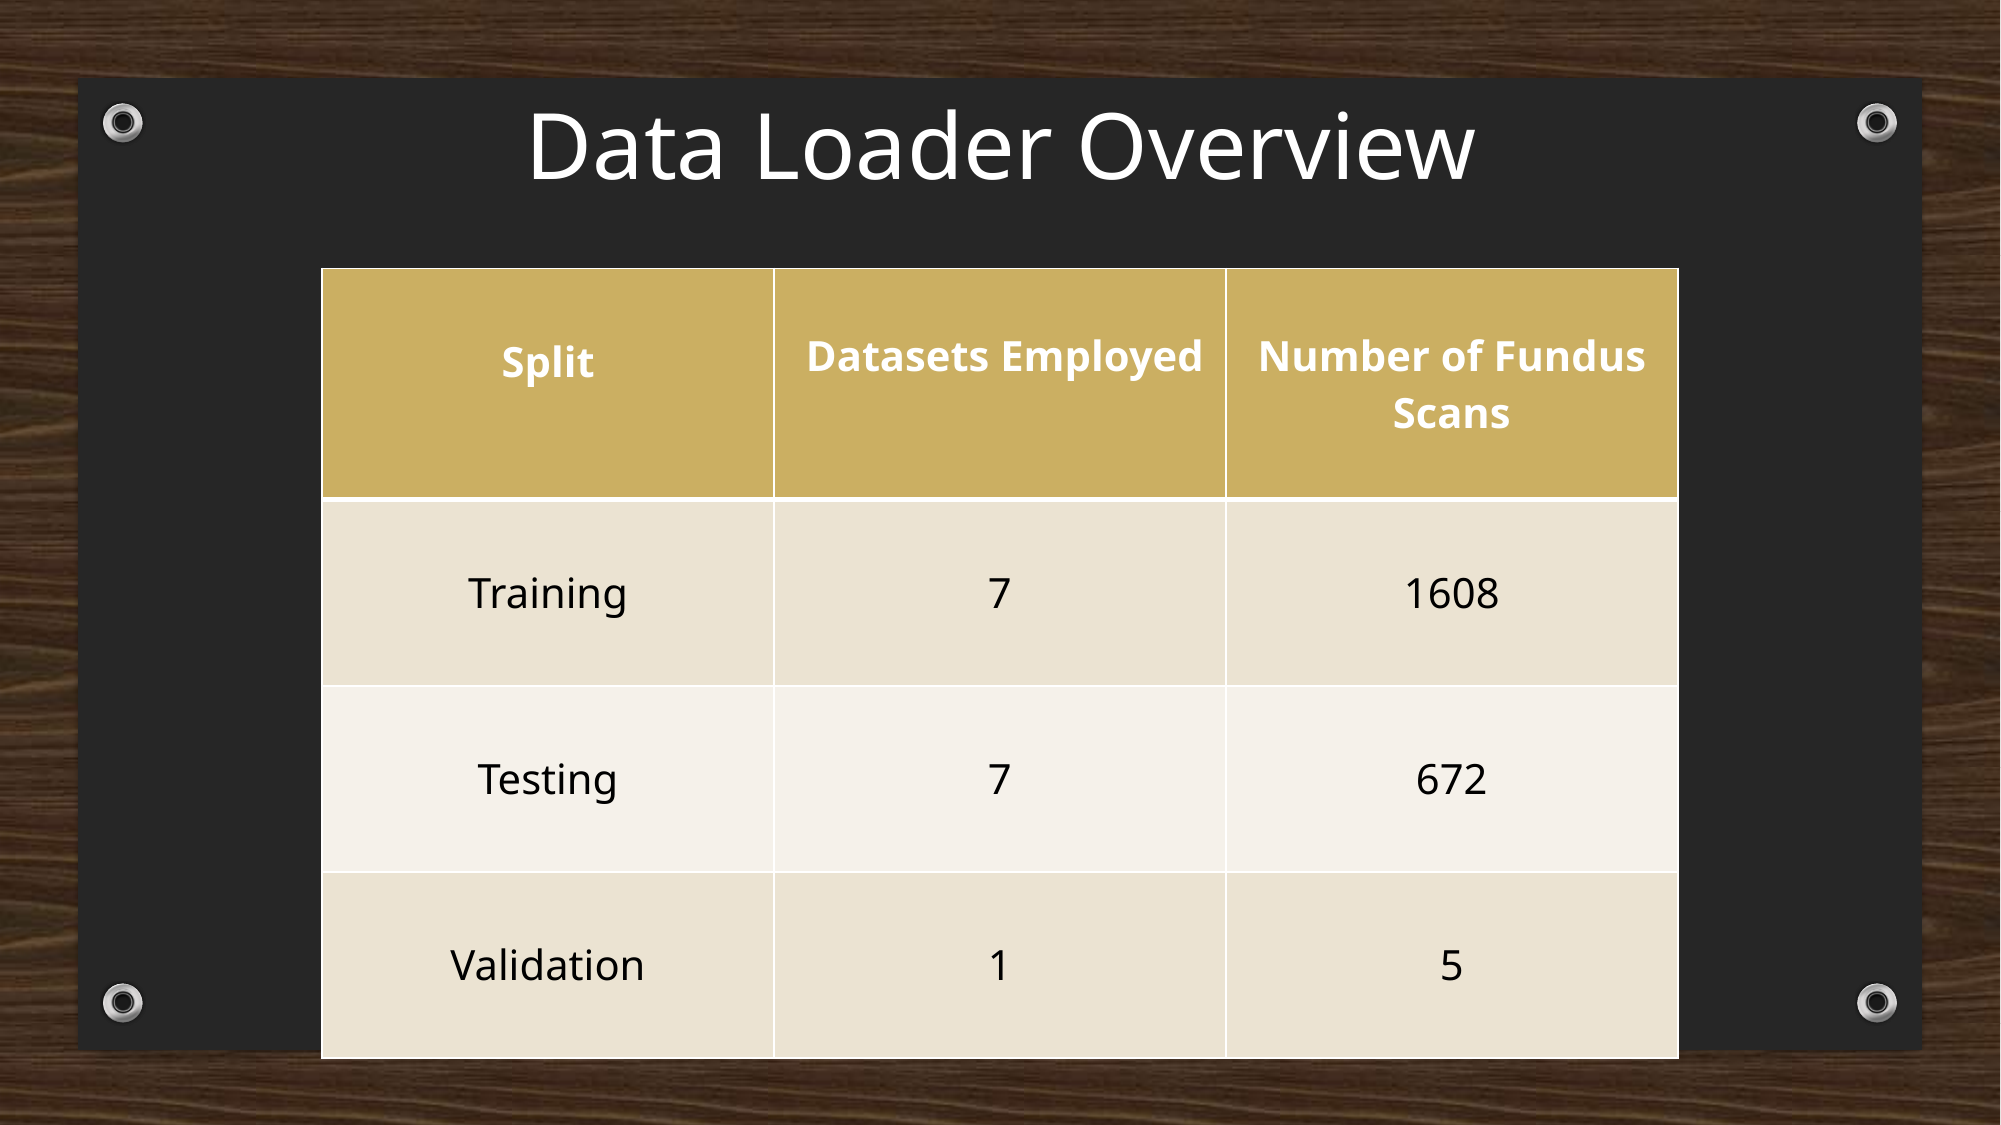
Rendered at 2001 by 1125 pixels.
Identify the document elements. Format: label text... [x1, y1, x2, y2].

table_cell 1608 [1227, 502, 1677, 685]
table_header Number of Fundus Scans [1227, 269, 1677, 497]
table_cell 7 [775, 687, 1225, 871]
table_cell Training [323, 502, 773, 685]
table_cell Validation [323, 873, 773, 1057]
text_box Data Loader Overview [187, 76, 1816, 209]
table_header Datasets Employed [775, 269, 1225, 497]
picture [0, 0, 2001, 1125]
table_cell 7 [775, 502, 1225, 685]
table_cell 672 [1227, 687, 1677, 871]
table_cell Testing [323, 687, 773, 871]
table_header Split [323, 269, 773, 497]
table_cell 5 [1227, 873, 1677, 1057]
table_cell 1 [775, 873, 1225, 1057]
